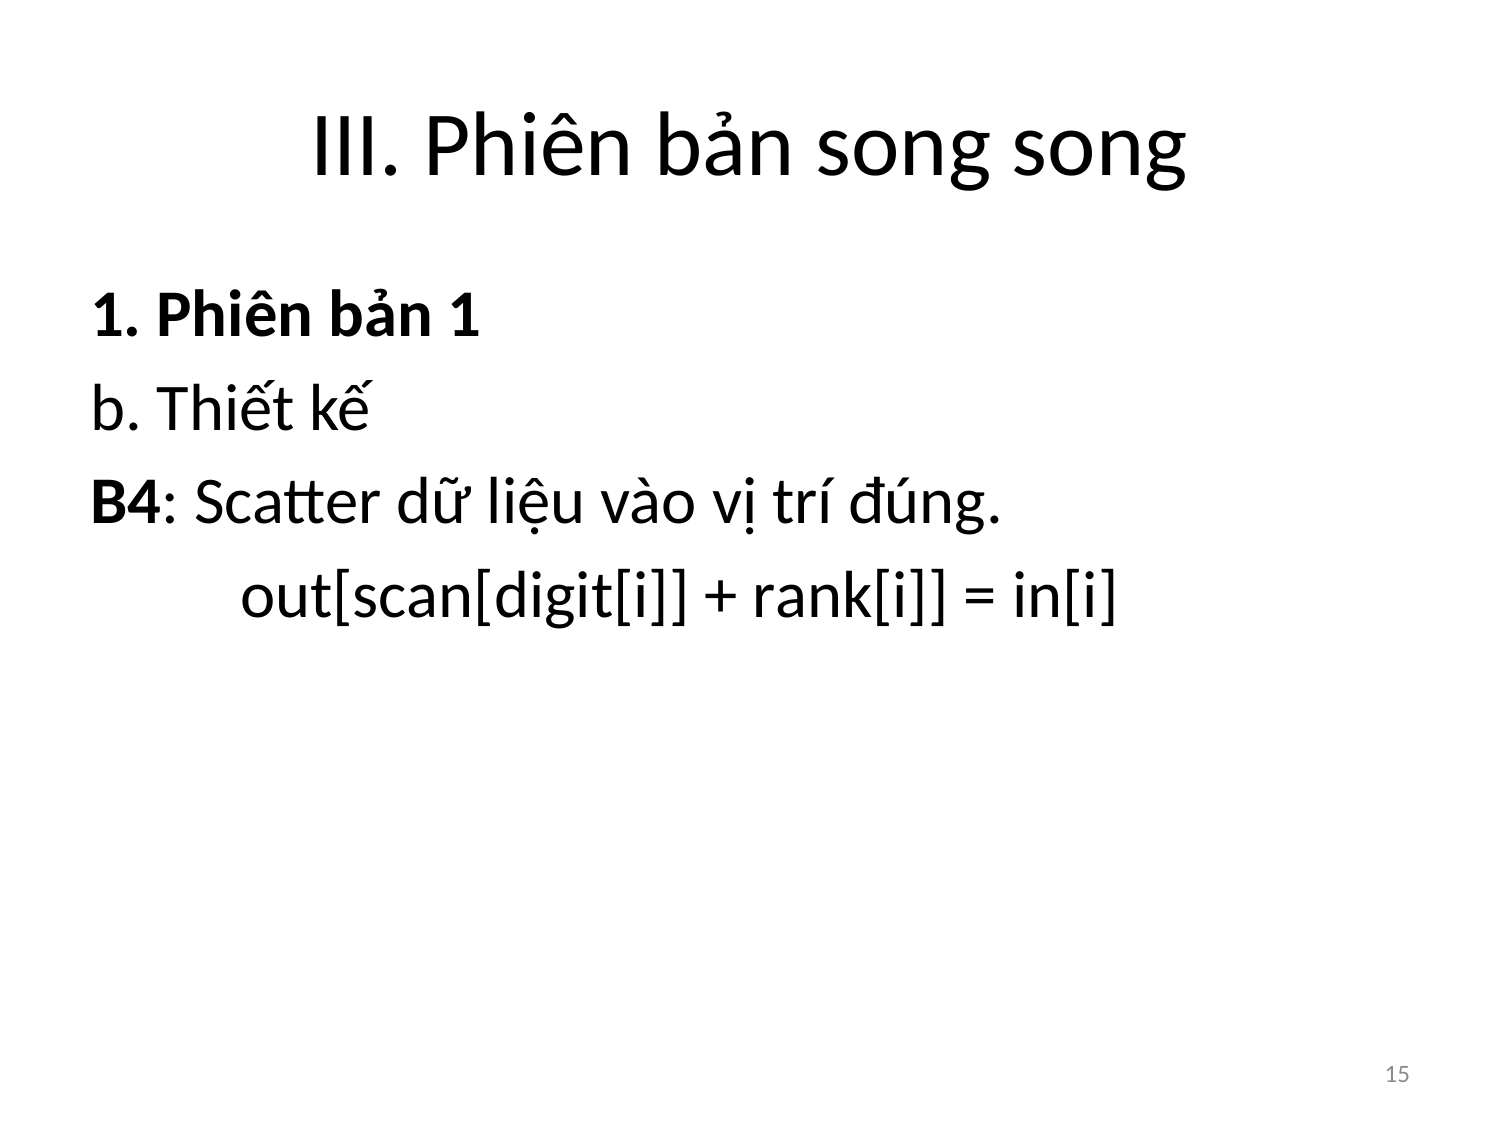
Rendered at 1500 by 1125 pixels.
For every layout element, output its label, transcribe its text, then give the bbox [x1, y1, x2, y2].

list 1. Phiên bản 1 b. Thiết kế B4: Scatter dữ liệu vào vị trí đúng. out[scan[digit[i]] + rank[i]] = in[i] [75, 262, 1425, 1005]
slide_number 15 [1074, 1042, 1425, 1103]
title III. Phiên bản song song [75, 45, 1425, 233]
